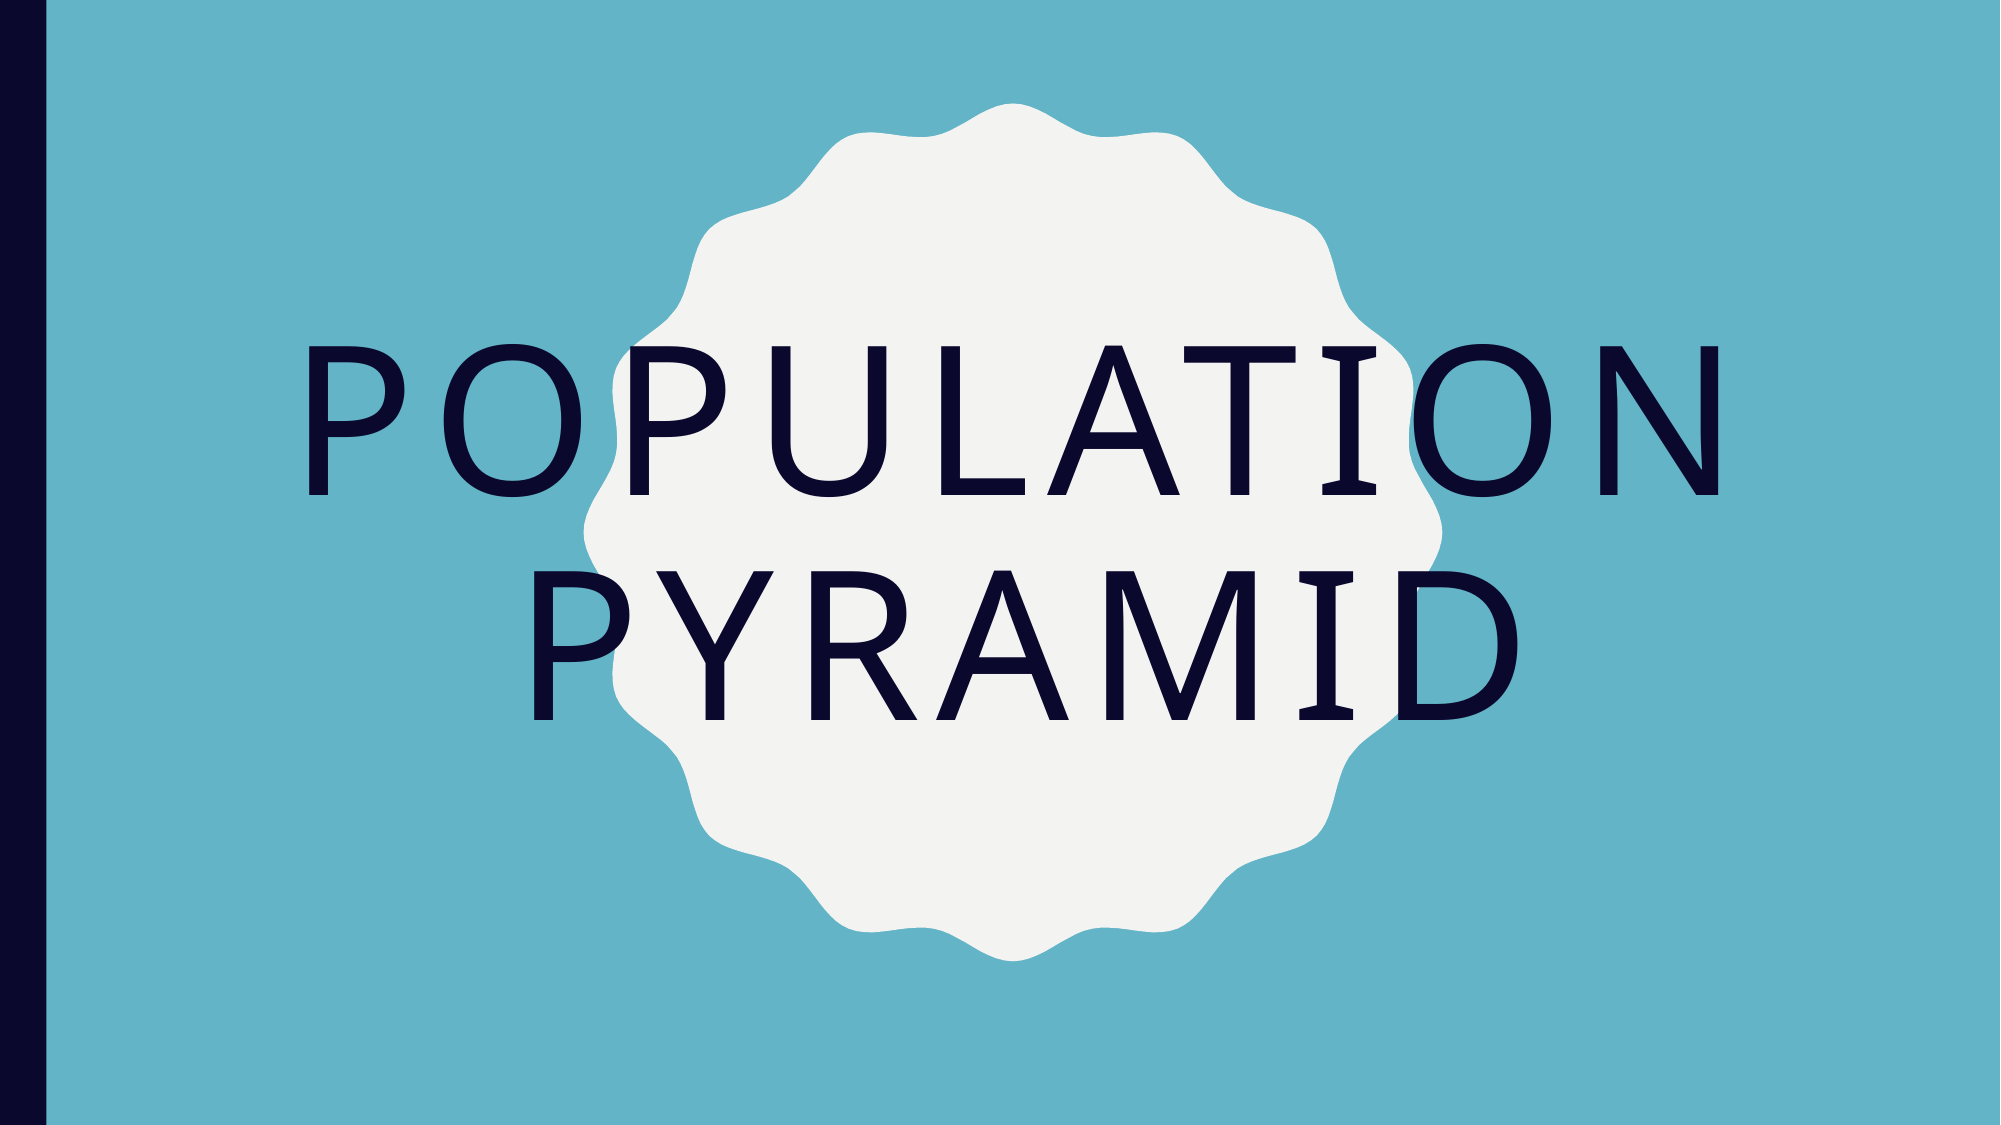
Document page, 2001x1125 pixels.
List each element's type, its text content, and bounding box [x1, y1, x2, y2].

title POPULATION PYRAMID [176, 180, 1870, 902]
